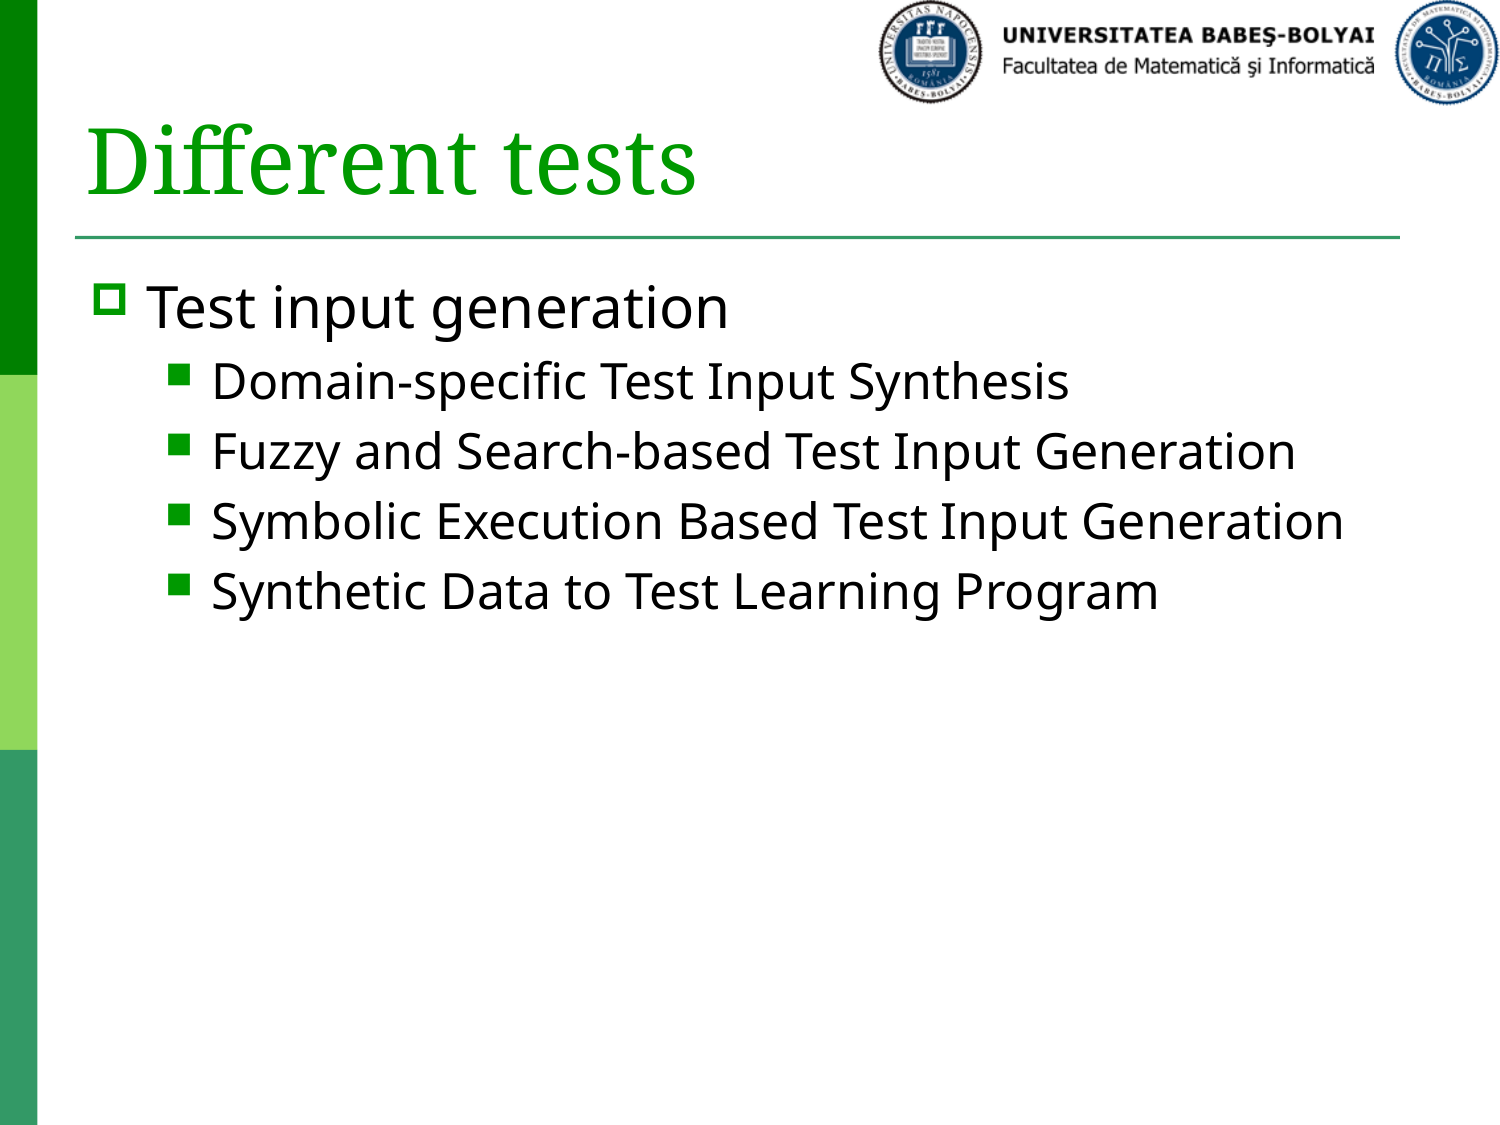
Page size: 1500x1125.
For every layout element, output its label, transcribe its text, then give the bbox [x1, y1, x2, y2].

picture [878, 0, 1500, 106]
list Test input generation Domain-specific Test Input Synthesis Fuzzy and Search-based Test Input Generation Symbolic Execution Based Test Input Generation Synthetic Data to Test Learning Program [75, 262, 1483, 1094]
title Different tests [70, 82, 1483, 220]
